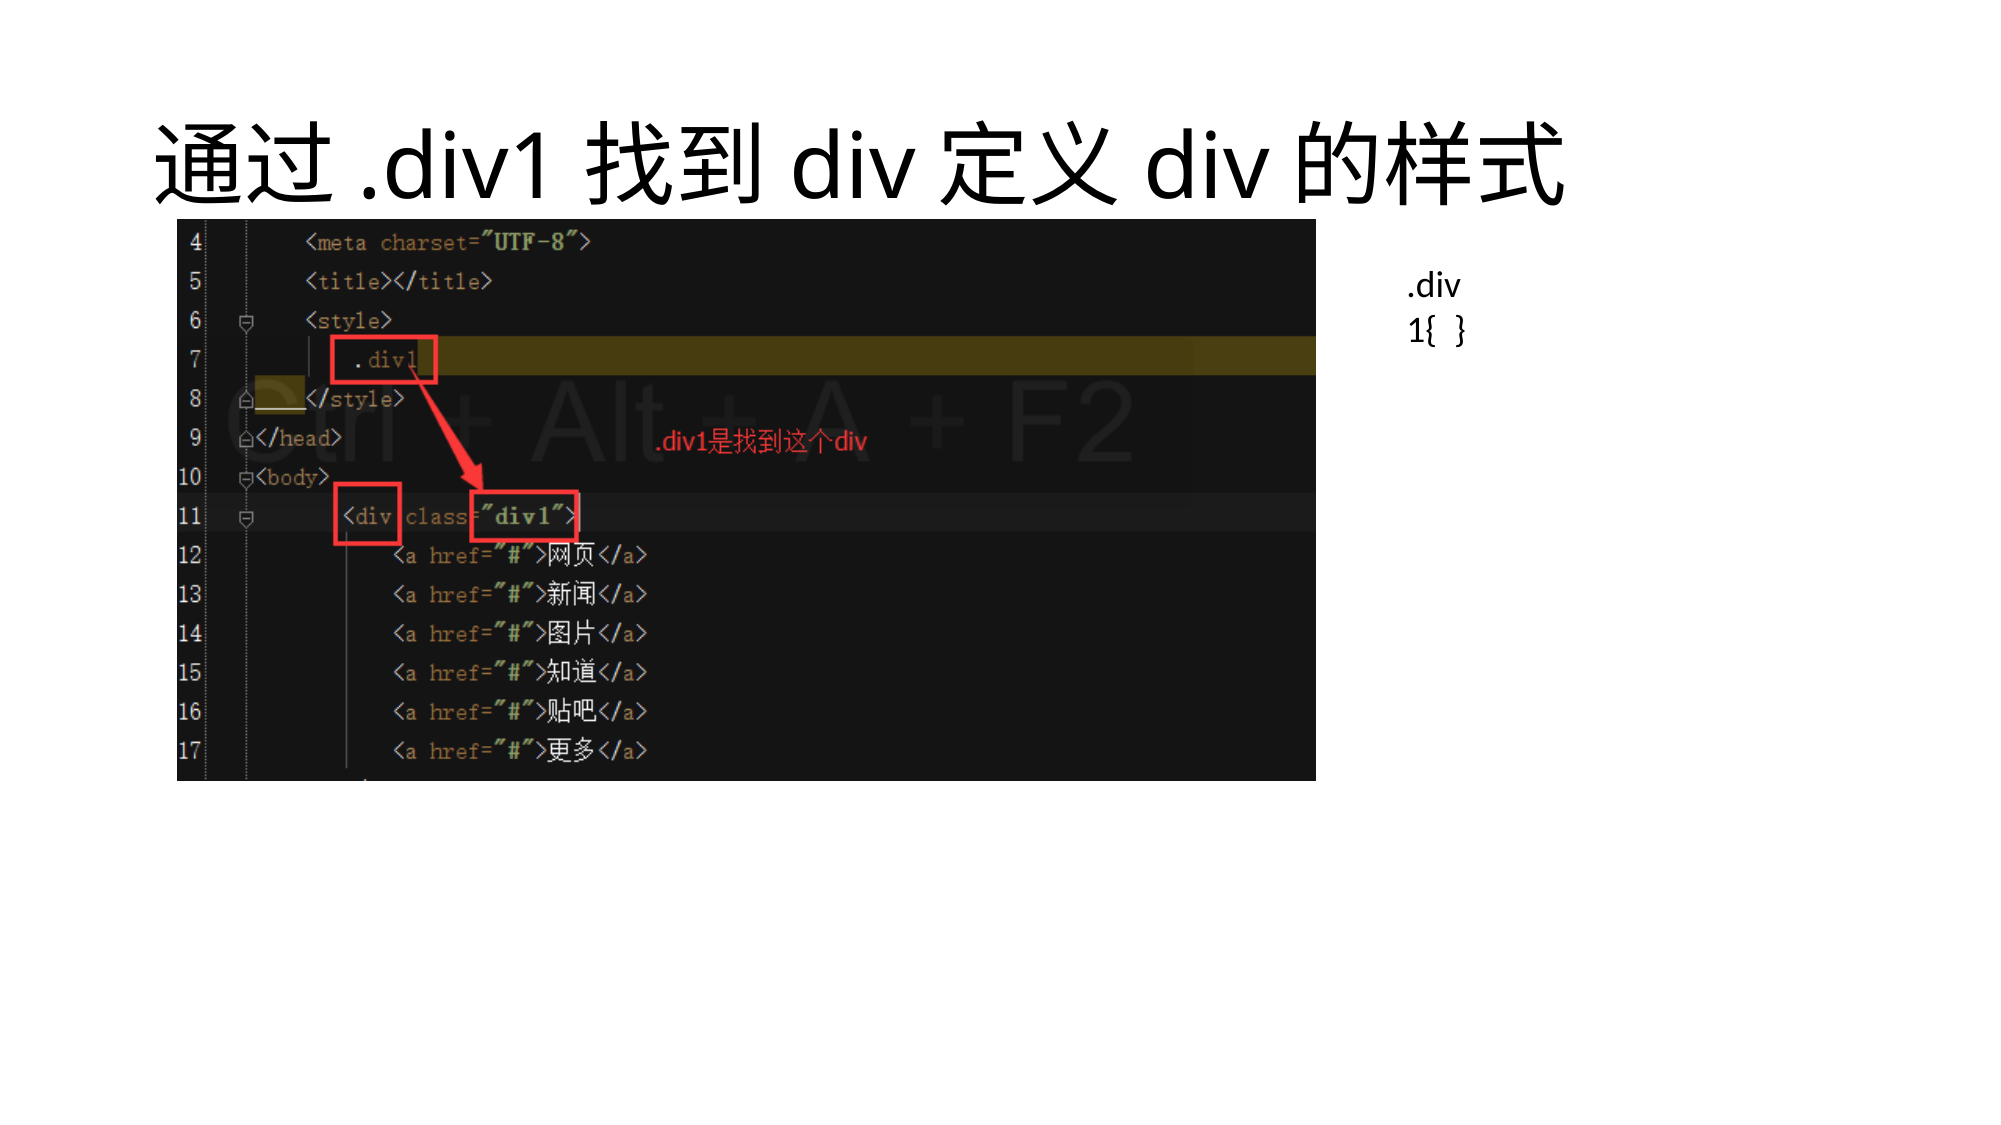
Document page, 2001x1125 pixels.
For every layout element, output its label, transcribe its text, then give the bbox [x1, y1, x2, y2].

title 通过.div1找到div定义div的样式 [137, 59, 1863, 278]
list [177, 219, 1316, 781]
text_box .div 1{ } [1391, 252, 1913, 358]
